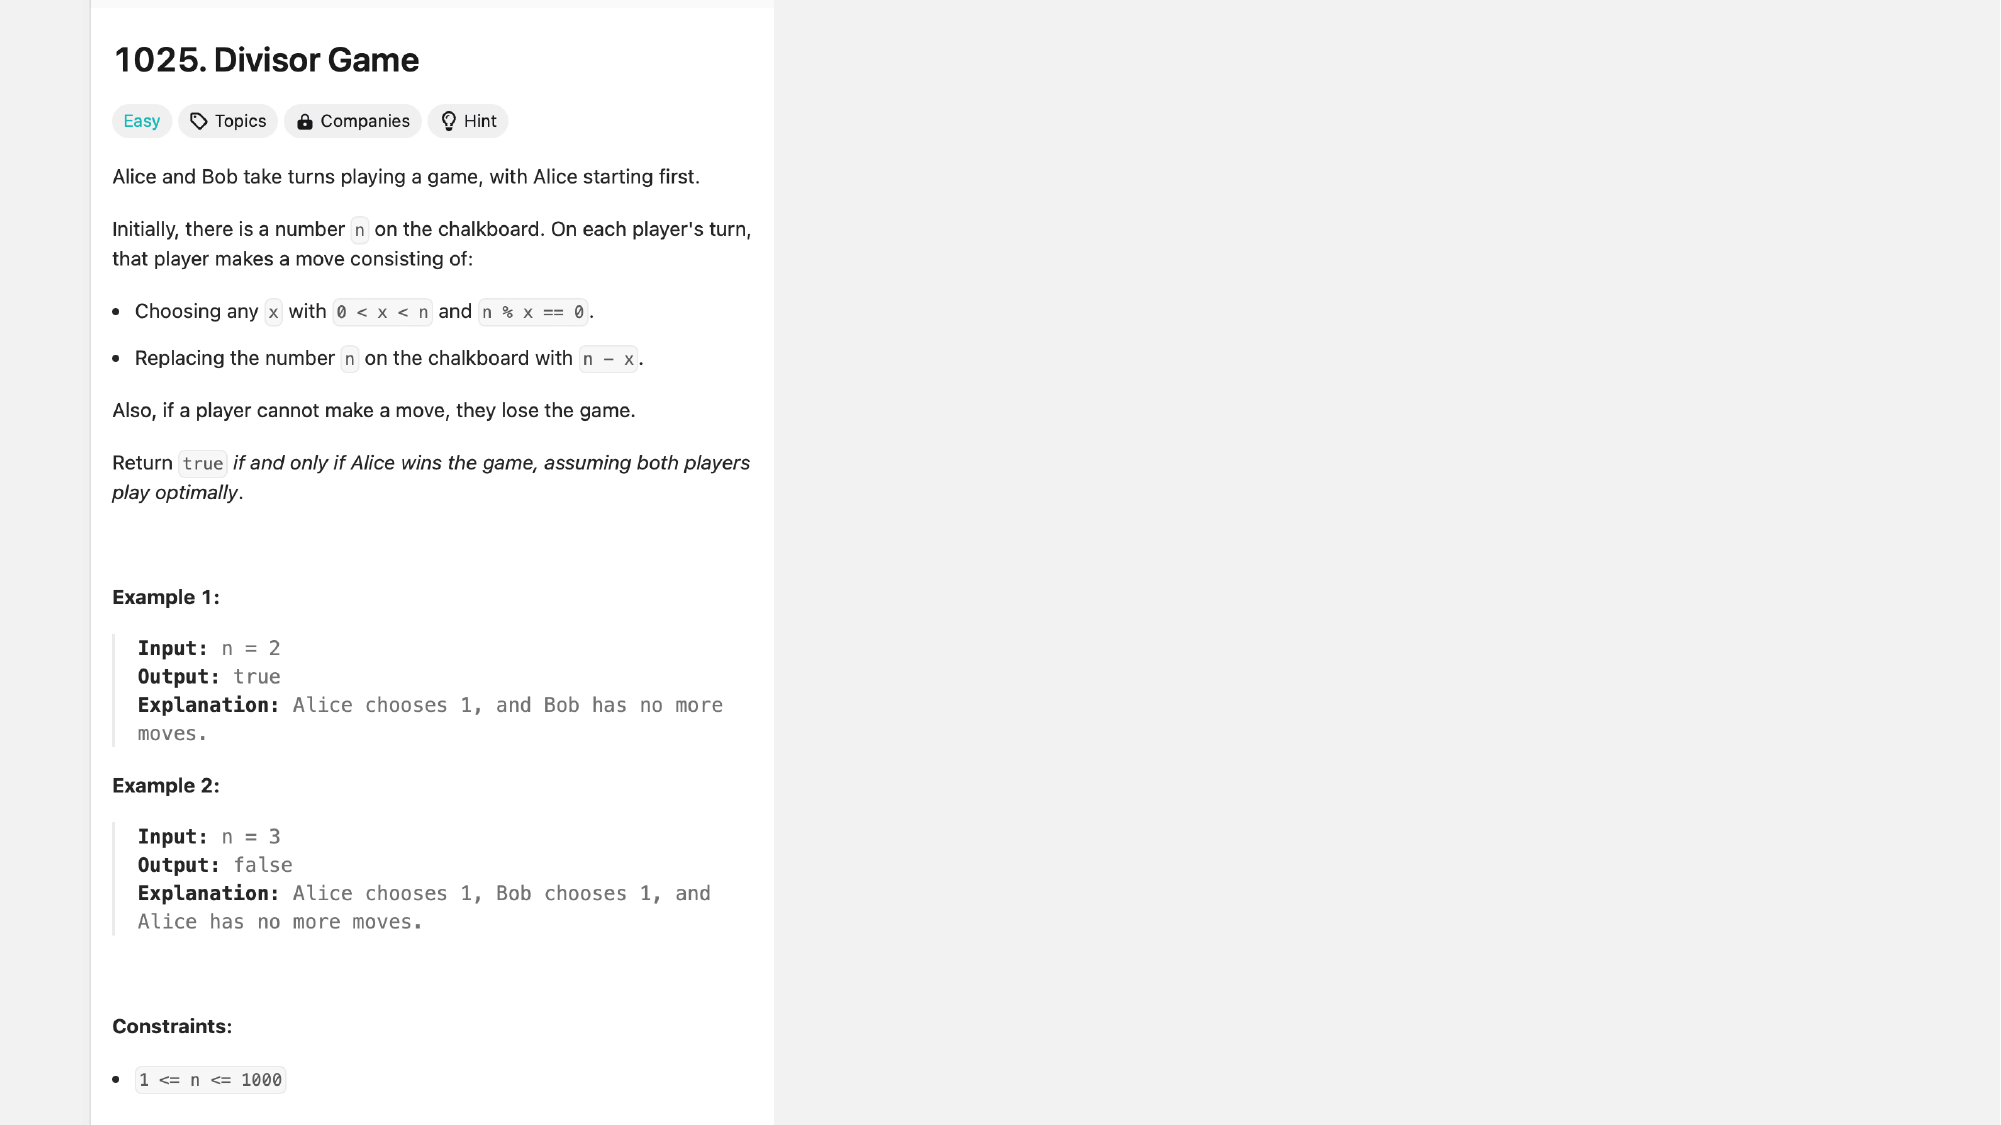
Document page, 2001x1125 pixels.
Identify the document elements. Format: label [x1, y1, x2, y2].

picture [82, 0, 774, 1125]
